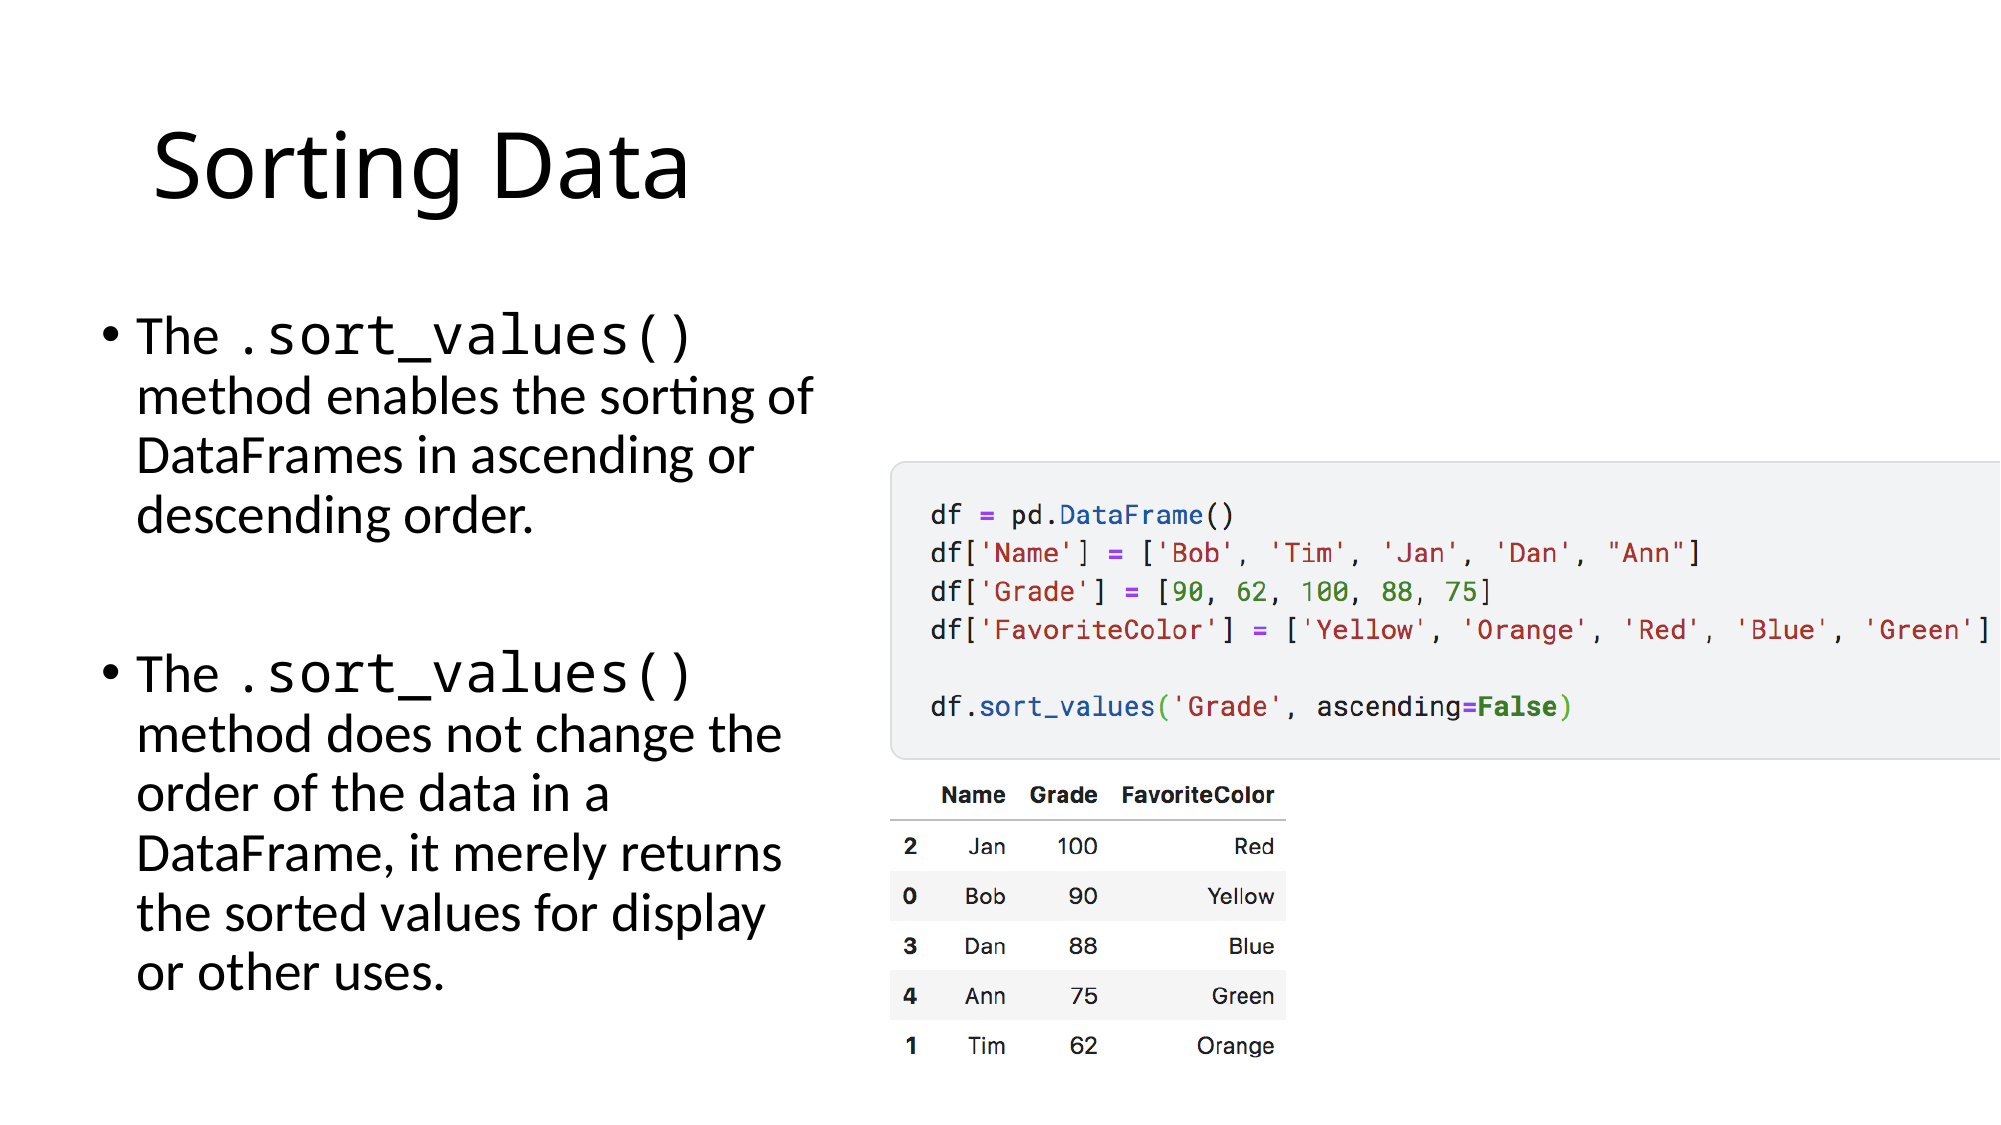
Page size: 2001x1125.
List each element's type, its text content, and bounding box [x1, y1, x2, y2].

list The .sort_values() method enables the sorting of DataFrames in ascending or descending order. The .sort_values() method does not change the order of the data in a DataFrame, it merely returns the sorted values for display or other uses. [85, 299, 840, 1014]
picture [884, 449, 2000, 1079]
title Sorting Data [137, 59, 1863, 278]
